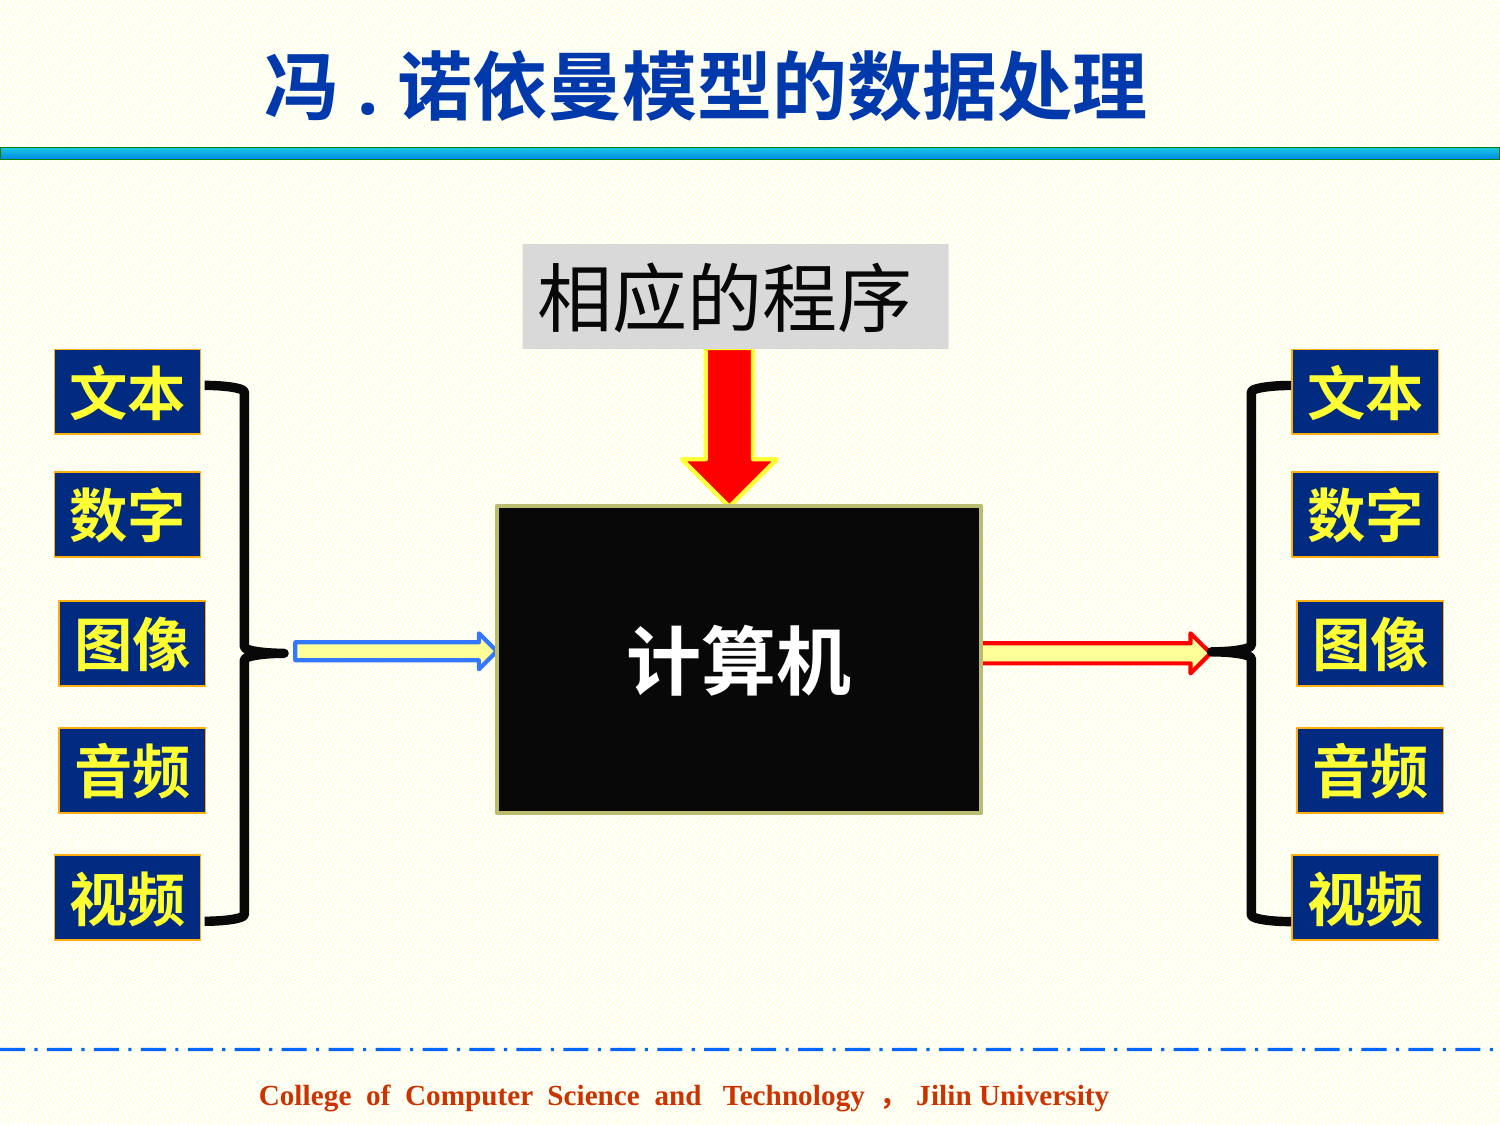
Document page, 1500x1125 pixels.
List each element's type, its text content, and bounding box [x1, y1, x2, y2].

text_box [522, 243, 949, 507]
picture [0, 0, 1500, 147]
text_box 视频 [54, 855, 201, 940]
text_box 数字 [1292, 472, 1439, 557]
picture [0, 160, 1500, 1125]
text_box 图像 [59, 601, 204, 686]
text_box 视频 [1292, 855, 1439, 940]
text_box [293, 631, 495, 672]
text_box 文本 [54, 349, 201, 435]
text_box [983, 631, 1213, 676]
text_box [204, 384, 285, 923]
text_box 文本 [1292, 349, 1439, 435]
text_box 计算机 [495, 504, 983, 815]
title 冯.诺依曼模型的数据处理 [215, 31, 1197, 138]
text_box 数字 [54, 472, 201, 557]
text_box 音频 [1297, 728, 1444, 813]
text_box [1210, 384, 1292, 923]
text_box 图像 [1297, 601, 1444, 686]
text_box 音频 [59, 728, 204, 813]
